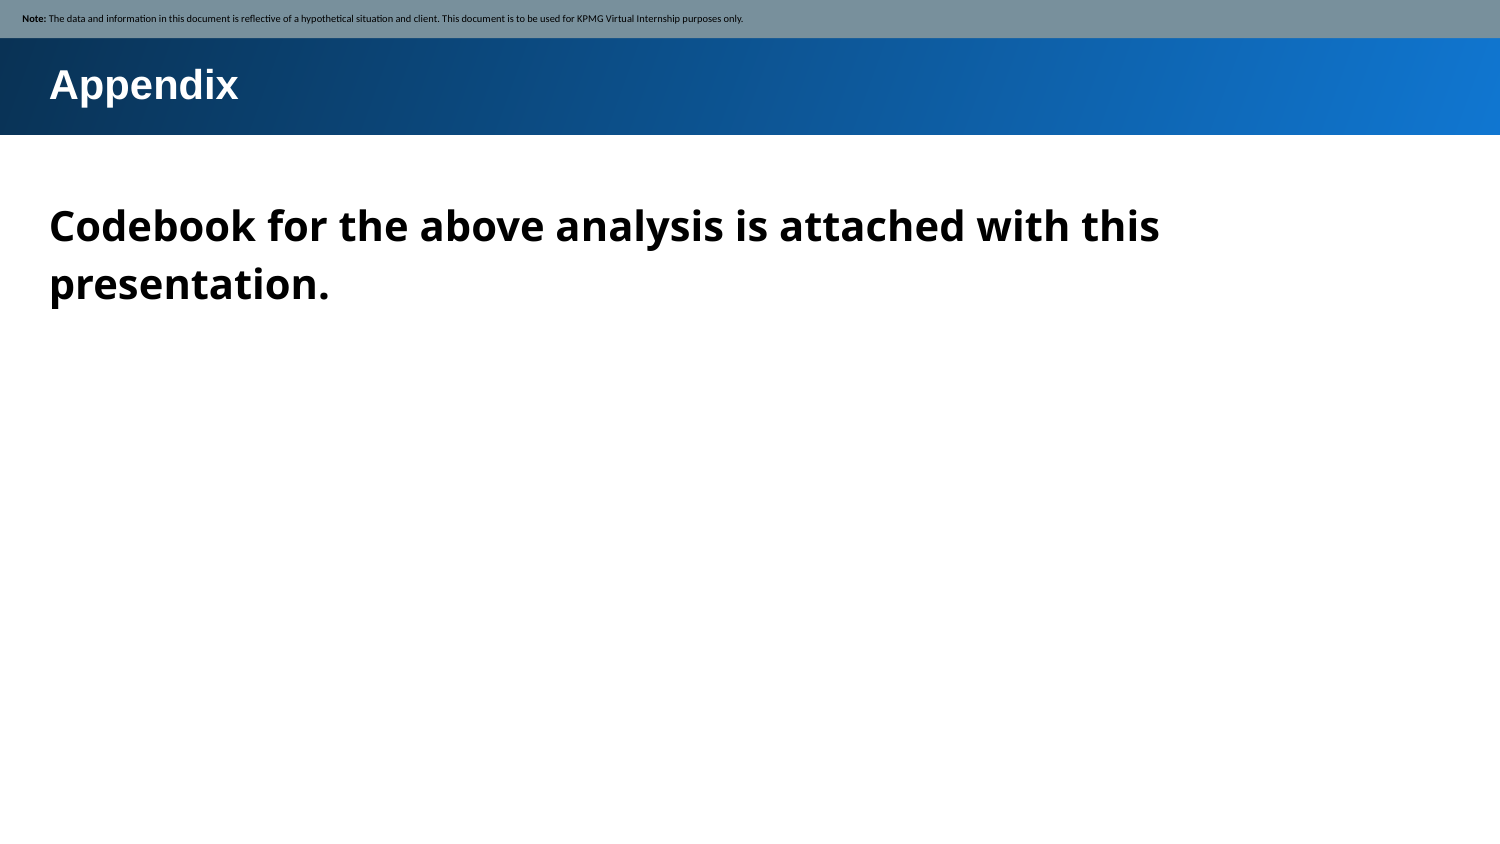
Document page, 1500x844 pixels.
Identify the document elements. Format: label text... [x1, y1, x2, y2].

text_box [0, 39, 1500, 135]
text_box Codebook for the above analysis is attached with this presentation. [33, 177, 1439, 323]
text_box Appendix [33, 43, 1439, 124]
text_box Note: The data and information in this document is reflective of a hypothetical situation and client. This document is to be used for KPMG Virtual Internship purposes only. [0, 0, 1500, 39]
